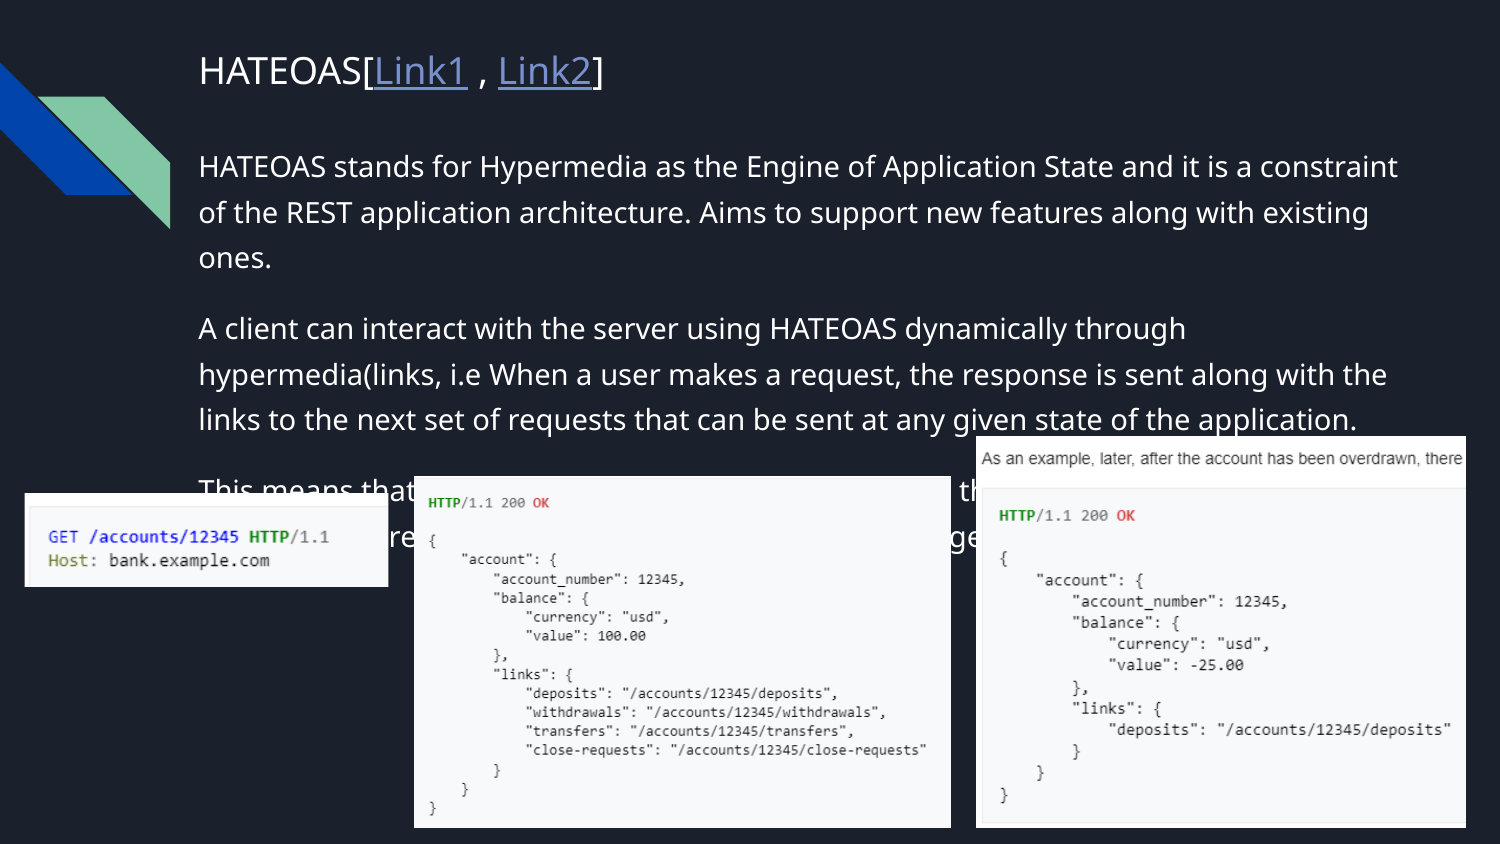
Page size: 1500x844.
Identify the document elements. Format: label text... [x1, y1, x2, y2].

picture [24, 476, 389, 587]
picture [976, 436, 1467, 828]
title HATEOAS[Link1 , Link2] [183, 29, 1437, 111]
list HATEOAS stands for Hypermedia as the Engine of Application State and it is a constraint of the REST application architecture. Aims to support new features along with existing ones. A client can interact with the server using HATEOAS dynamically through hypermedia(links, i.e When a user makes a request, the response is sent along with the links to the next set of requests that can be sent at any given state of the application. This means that as the state of the application changes through get or post requests, the links the user receives for the next action will also change. [183, 125, 1437, 800]
picture [414, 476, 951, 828]
